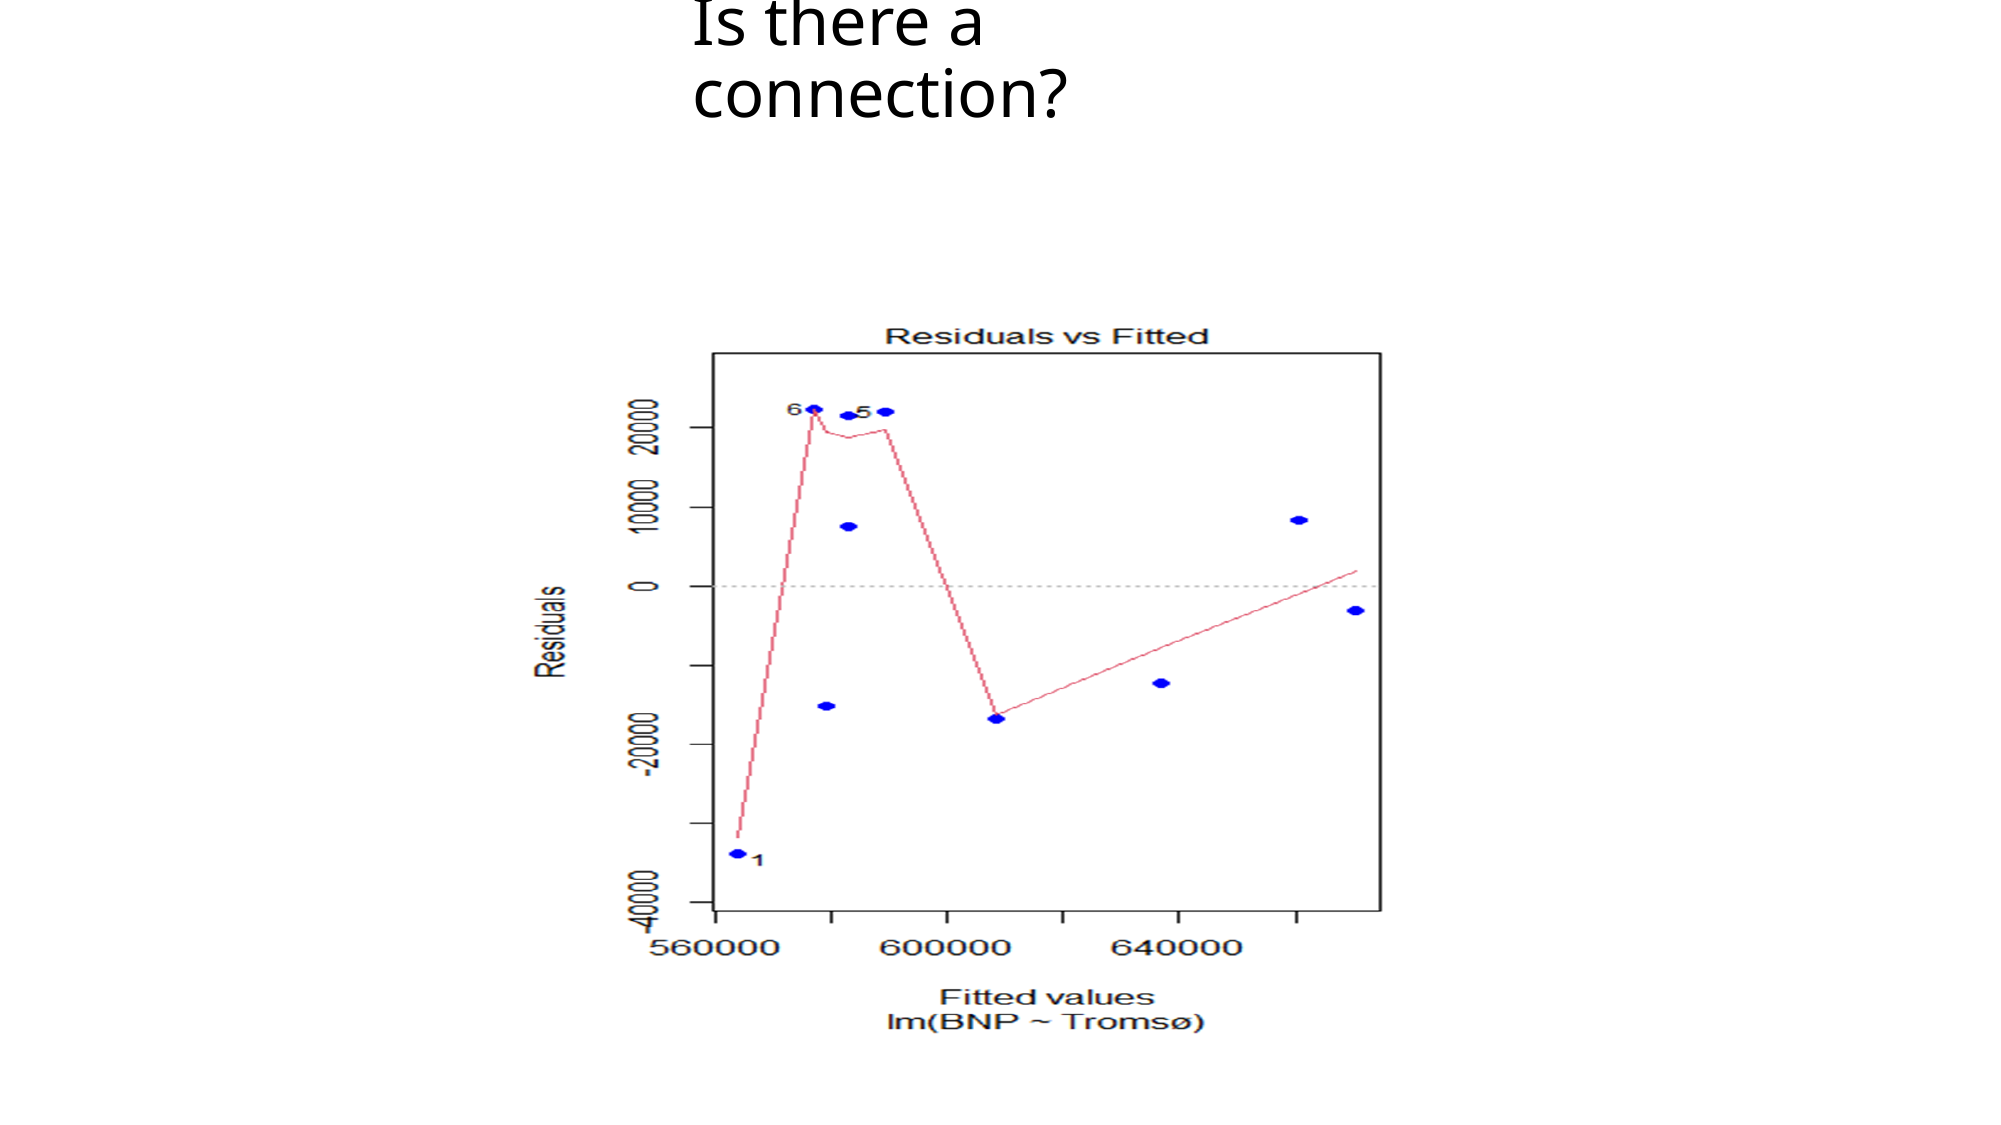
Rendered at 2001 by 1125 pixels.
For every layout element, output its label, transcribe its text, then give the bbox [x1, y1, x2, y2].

picture [520, 253, 1480, 1035]
title Is there a connection? [677, 17, 1323, 140]
